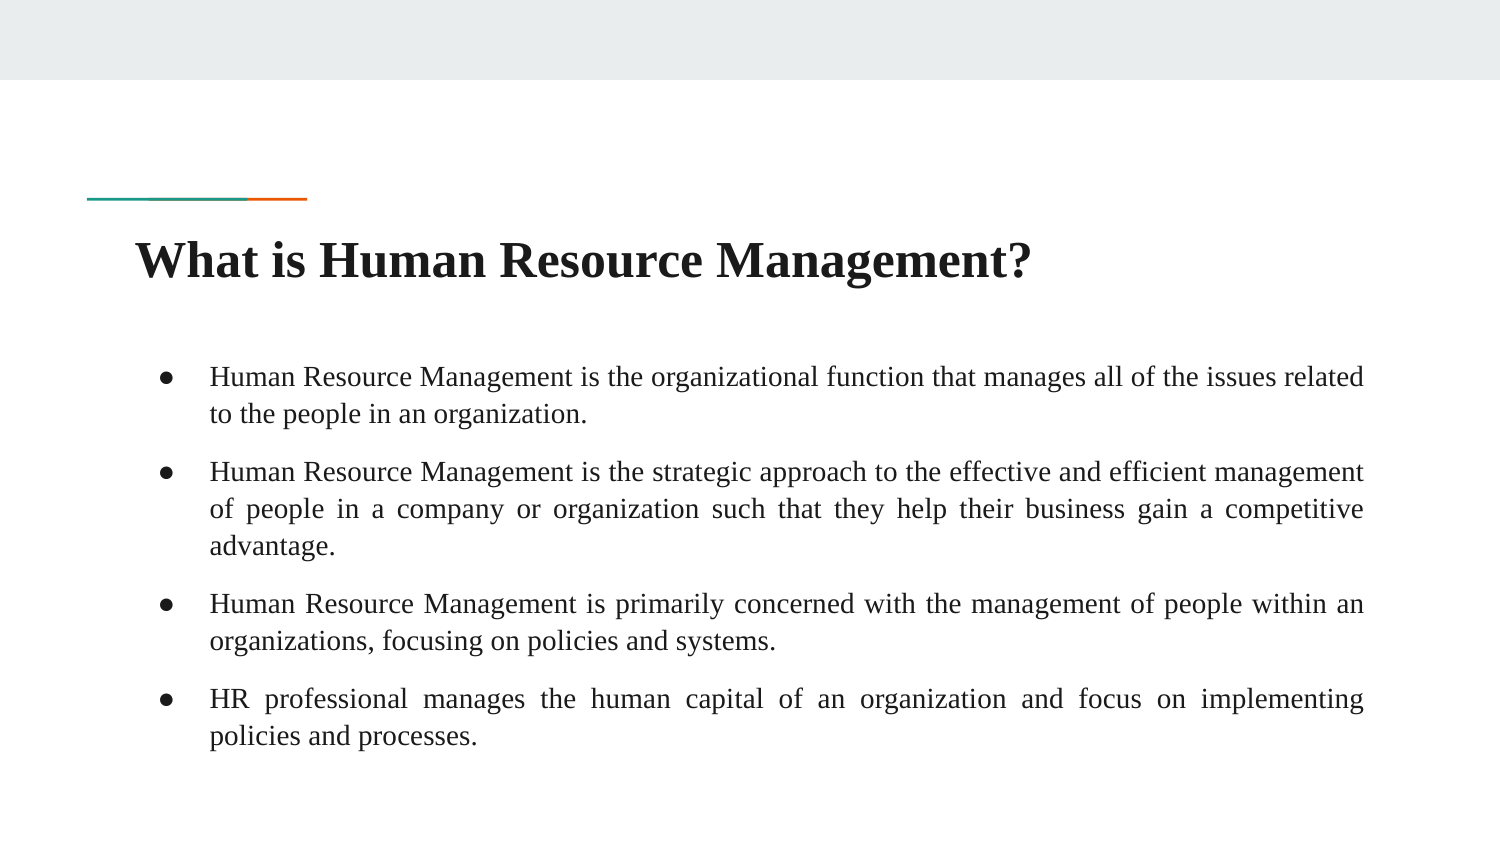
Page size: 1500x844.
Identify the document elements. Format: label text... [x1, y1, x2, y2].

title What is Human Resource Management? [119, 216, 1381, 305]
list Human Resource Management is the organizational function that manages all of the issues related to the people in an organization. Human Resource Management is the strategic approach to the effective and efficient management of people in a company or organization such that they help their business gain a competitive advantage. Human Resource Management is primarily concerned with the management of people within an organizations, focusing on policies and systems. HR professional manages the human capital of an organization and focus on implementing policies and processes. [119, 341, 1381, 799]
